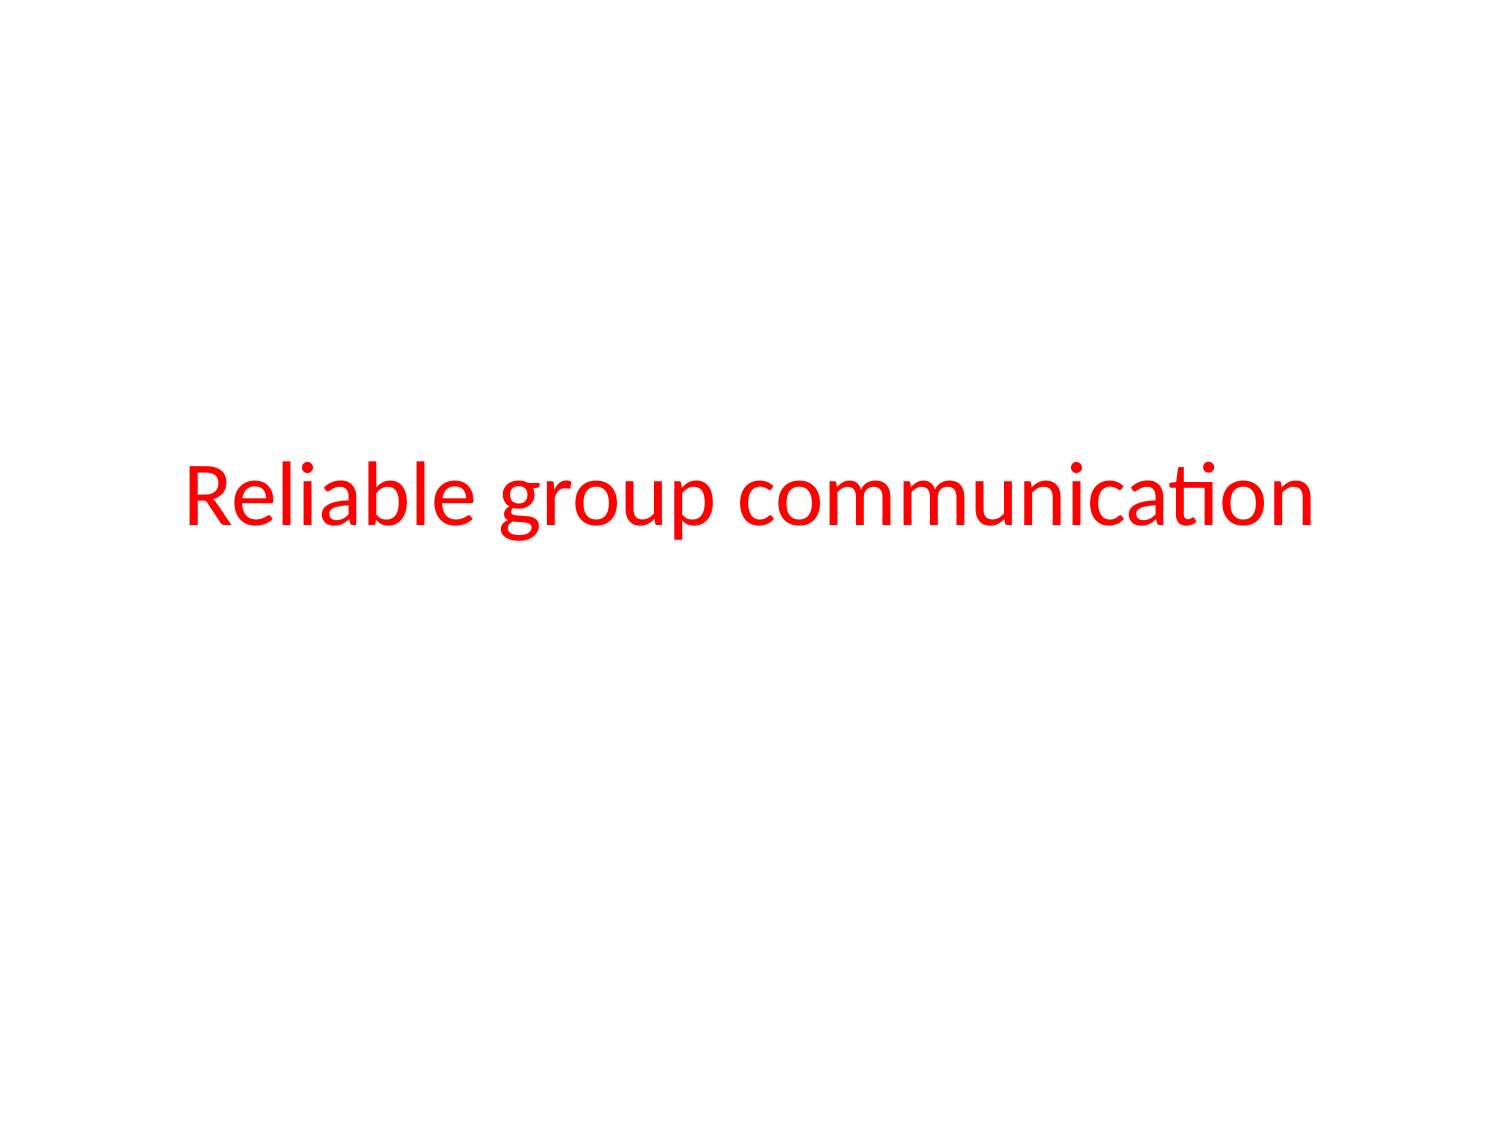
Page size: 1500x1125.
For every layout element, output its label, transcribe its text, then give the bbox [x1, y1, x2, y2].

title Reliable group communication [0, 399, 1500, 589]
